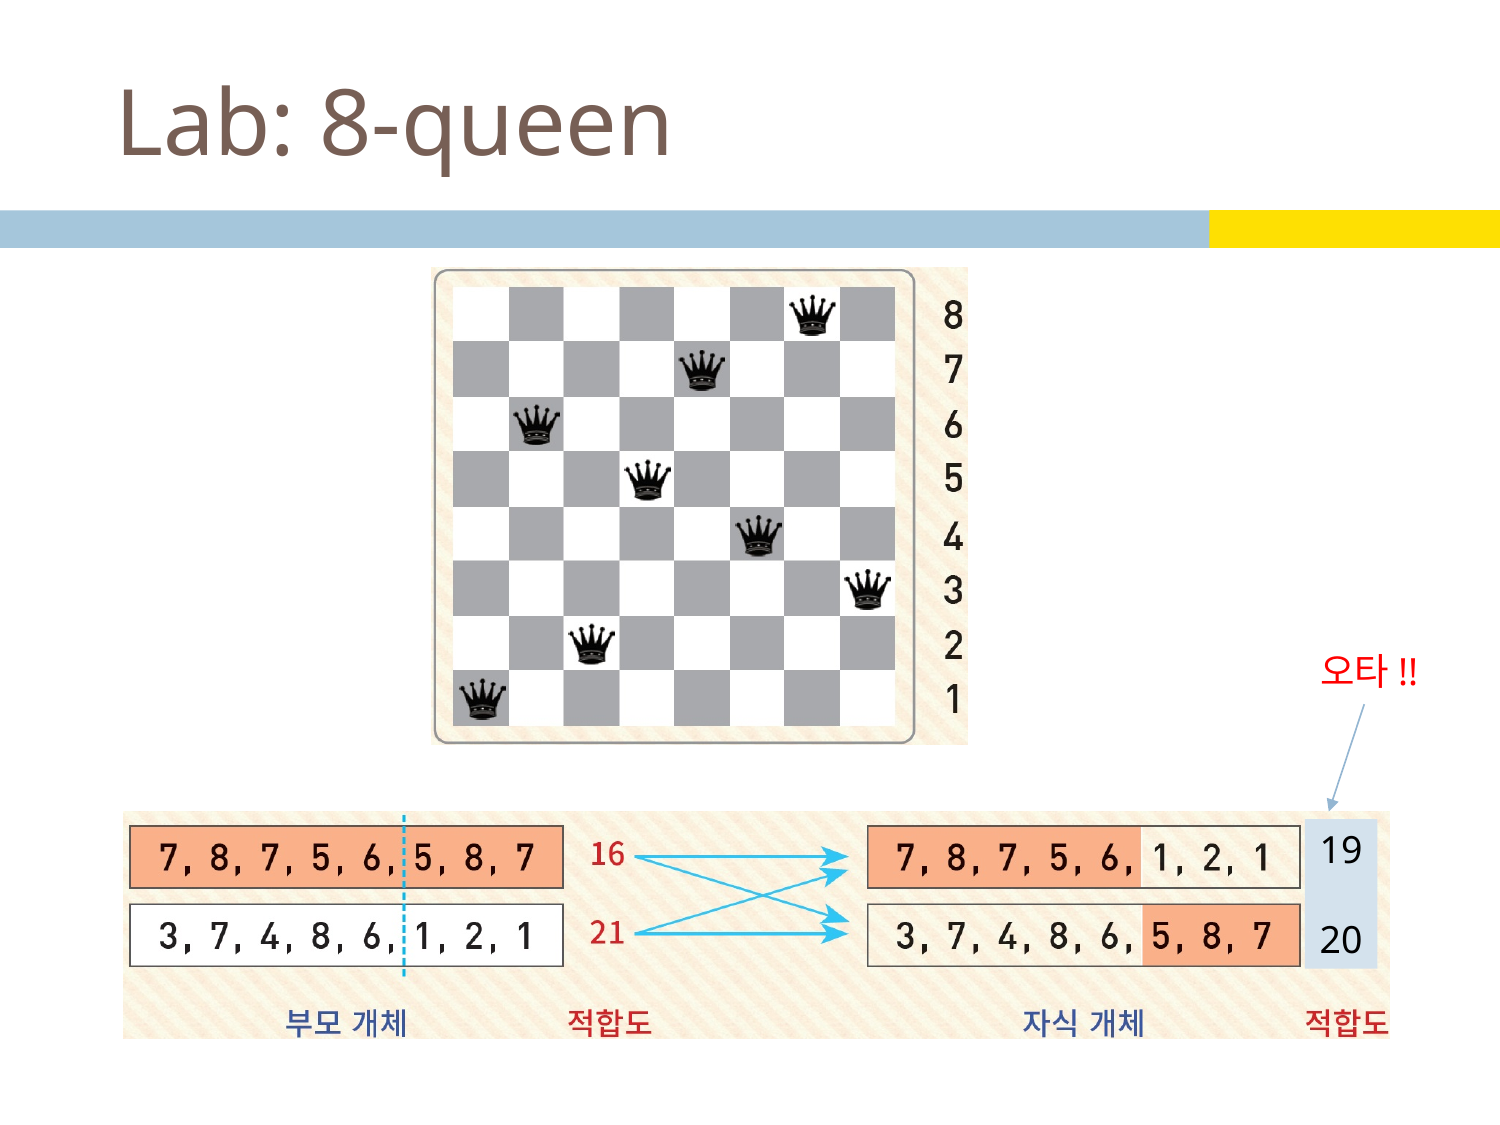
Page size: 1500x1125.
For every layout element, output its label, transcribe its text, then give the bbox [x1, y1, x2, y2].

text_box 오타!! [1305, 640, 1433, 700]
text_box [1328, 703, 1365, 812]
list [430, 266, 968, 745]
title Lab: 8-queen [100, 37, 1438, 200]
picture [123, 811, 1390, 1039]
